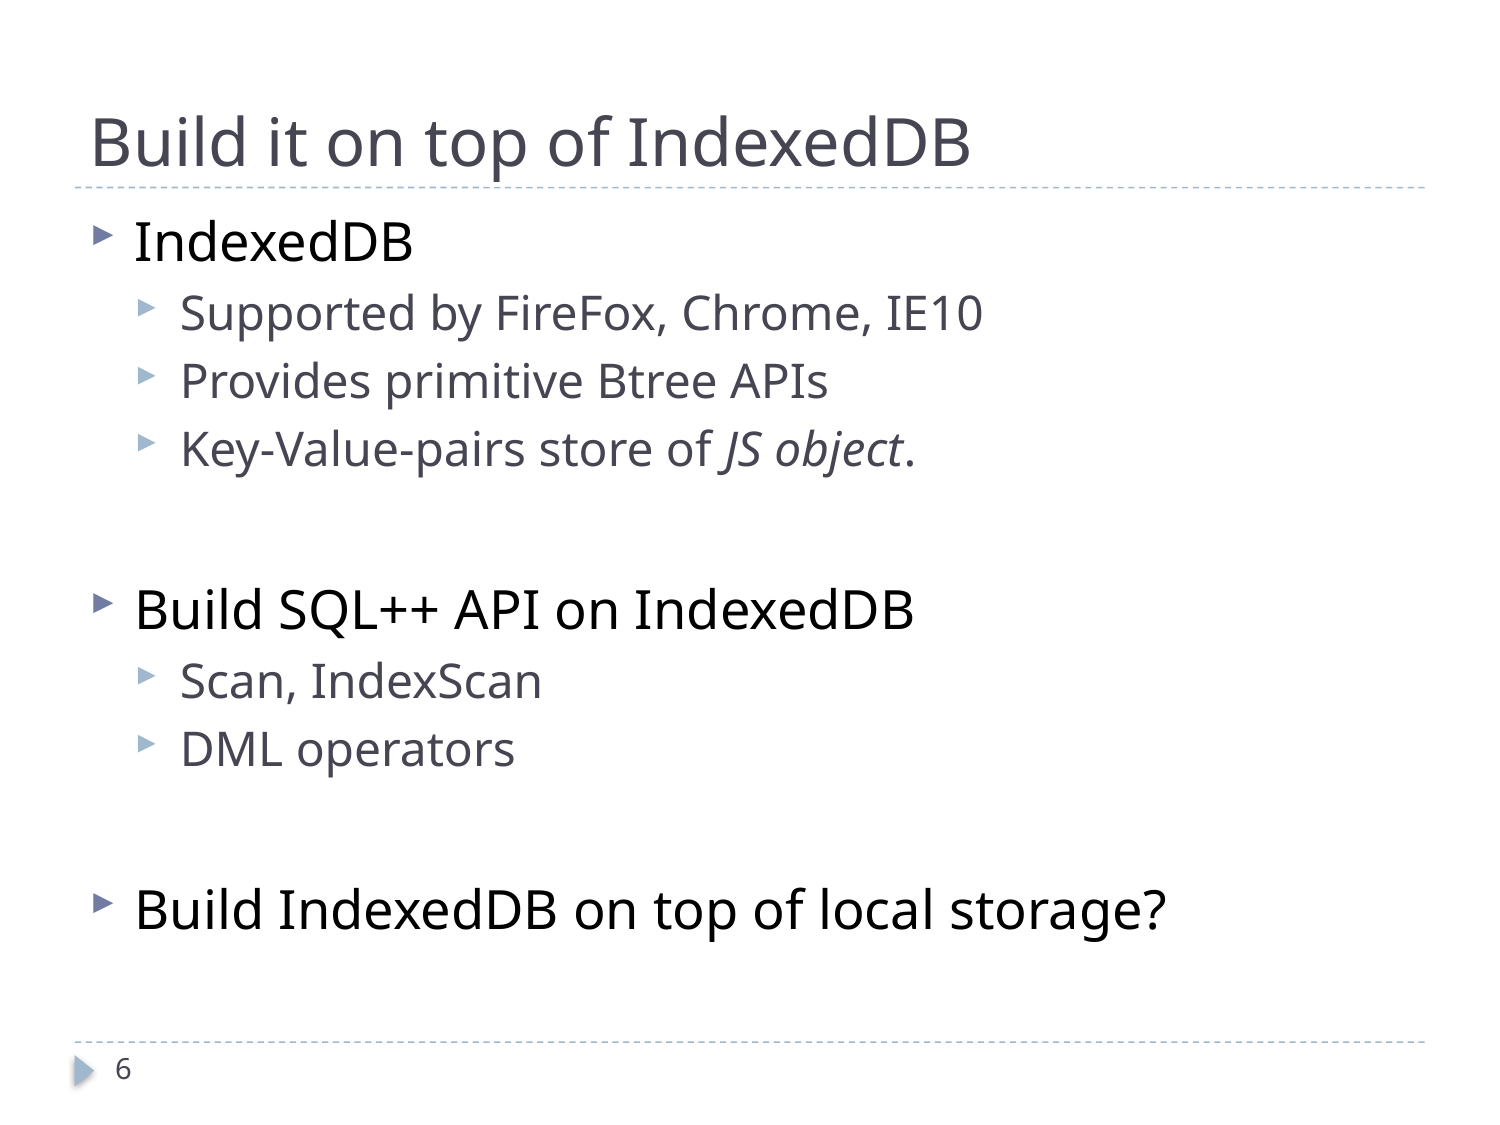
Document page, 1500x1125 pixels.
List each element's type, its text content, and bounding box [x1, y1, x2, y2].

slide_number 6 [100, 1042, 426, 1103]
title Build it on top of IndexedDB [75, 24, 1425, 188]
list IndexedDB Supported by FireFox, Chrome, IE10 Provides primitive Btree APIs Key-Value-pairs store of JS object. Build SQL++ API on IndexedDB Scan, IndexScan DML operators Build IndexedDB on top of local storage? [75, 200, 1425, 1010]
